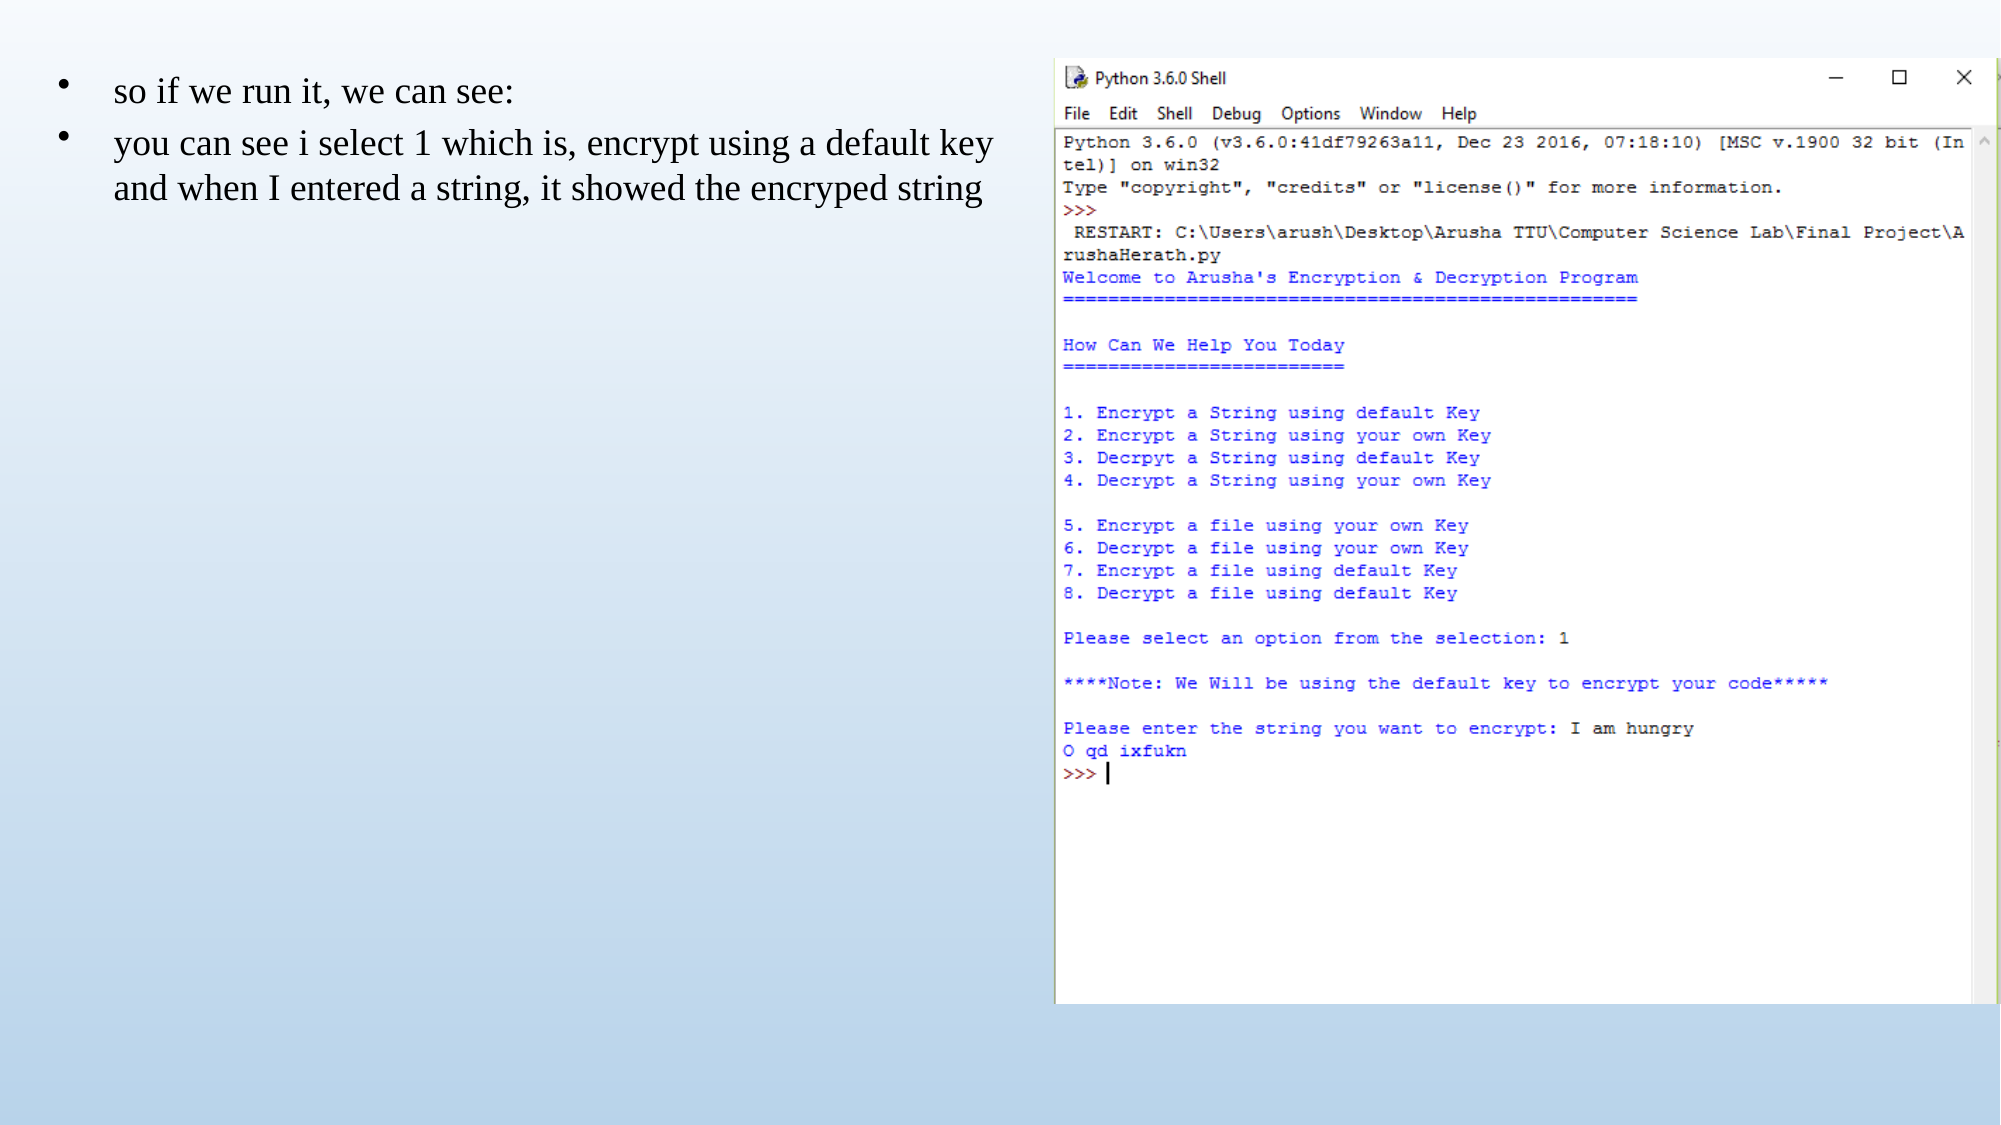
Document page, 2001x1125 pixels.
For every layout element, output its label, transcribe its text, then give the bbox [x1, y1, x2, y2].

picture [1053, 58, 2001, 1004]
list so if we run it, we can see: you can see i select 1 which is, encrypt using a default key and when I entered a string, it showed the encryped string [42, 58, 1053, 621]
